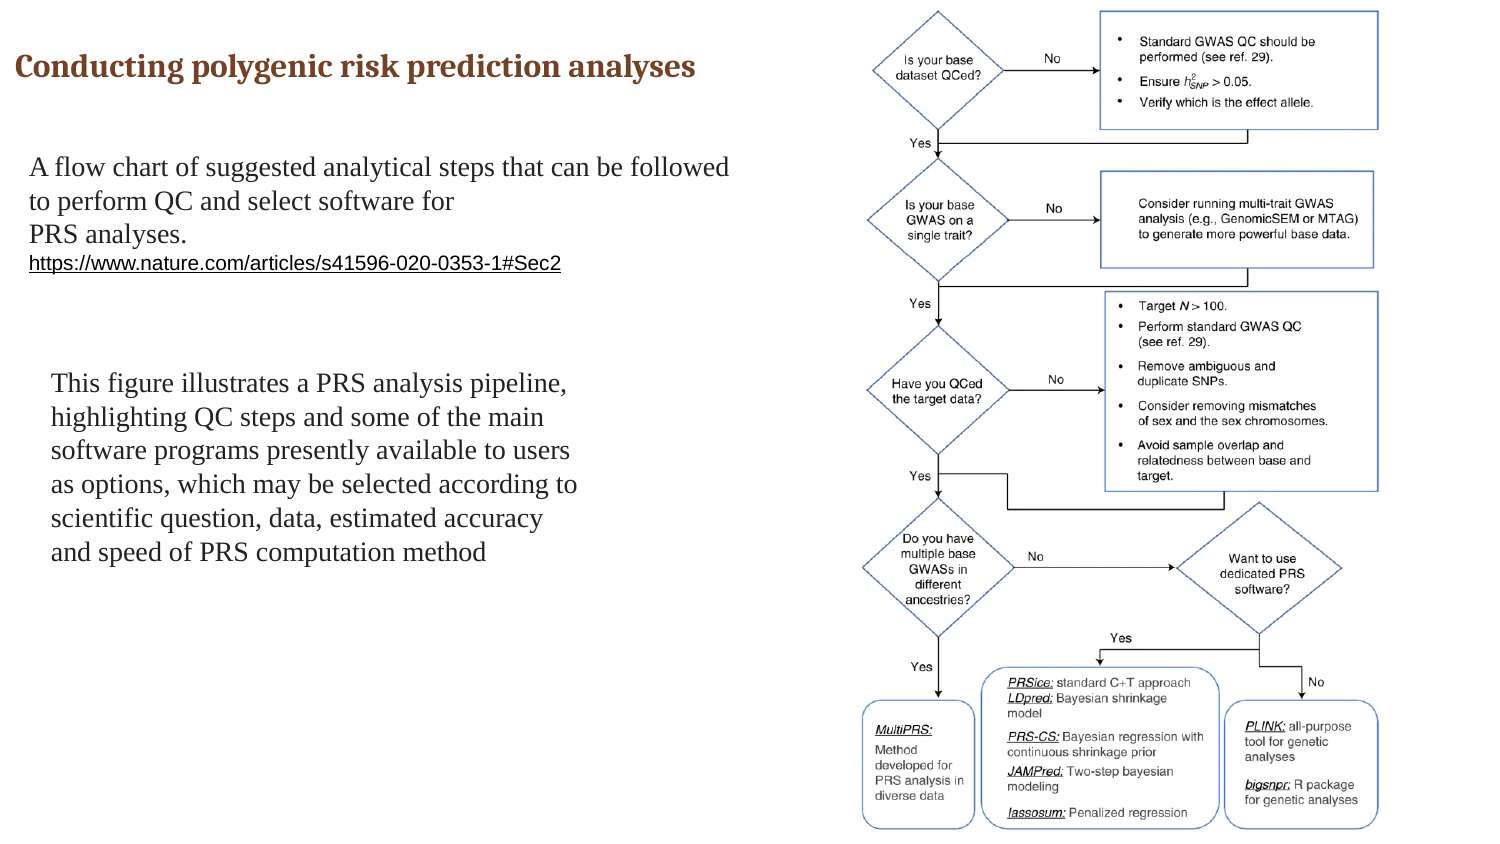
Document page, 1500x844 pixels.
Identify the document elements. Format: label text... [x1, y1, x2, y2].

title A flow chart of suggested analytical steps that can be followed to perform QC and select software for PRS analyses. https://www.nature.com/articles/s41596-020-0353-1#Sec2 [13, 133, 761, 329]
picture [859, 10, 1386, 834]
text_box This figure illustrates a PRS analysis pipeline, highlighting QC steps and some of the main software programs presently available to users as options, which may be selected according to scientific question, data, estimated accuracy and speed of PRS computation method [35, 349, 595, 582]
text_box Conducting polygenic risk prediction analyses [0, 0, 946, 99]
